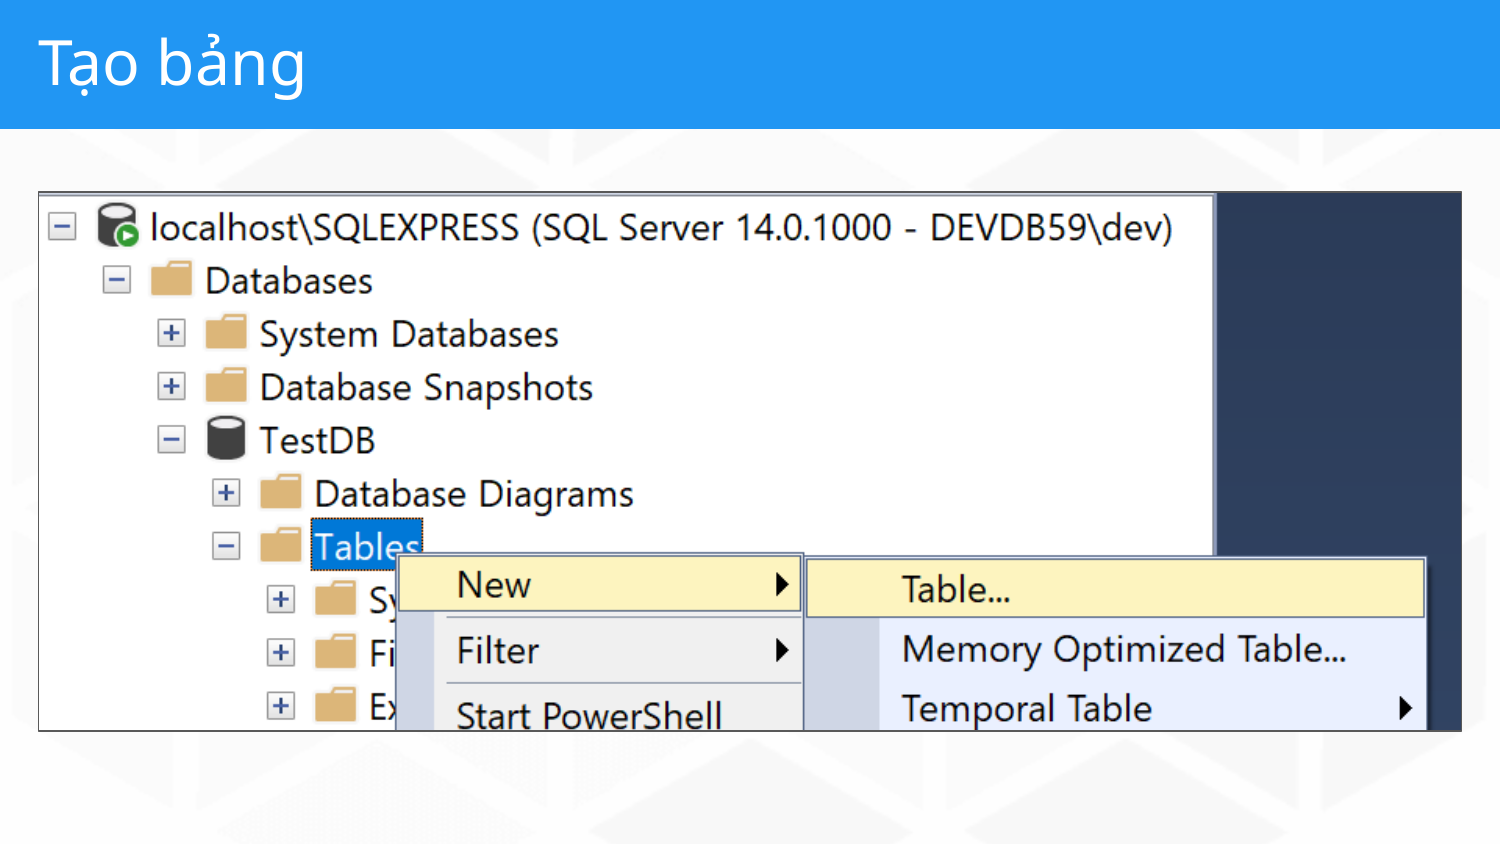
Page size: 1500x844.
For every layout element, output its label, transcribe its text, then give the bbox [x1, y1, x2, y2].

picture [0, 129, 1500, 844]
title Tạo bảng [23, 0, 1500, 122]
